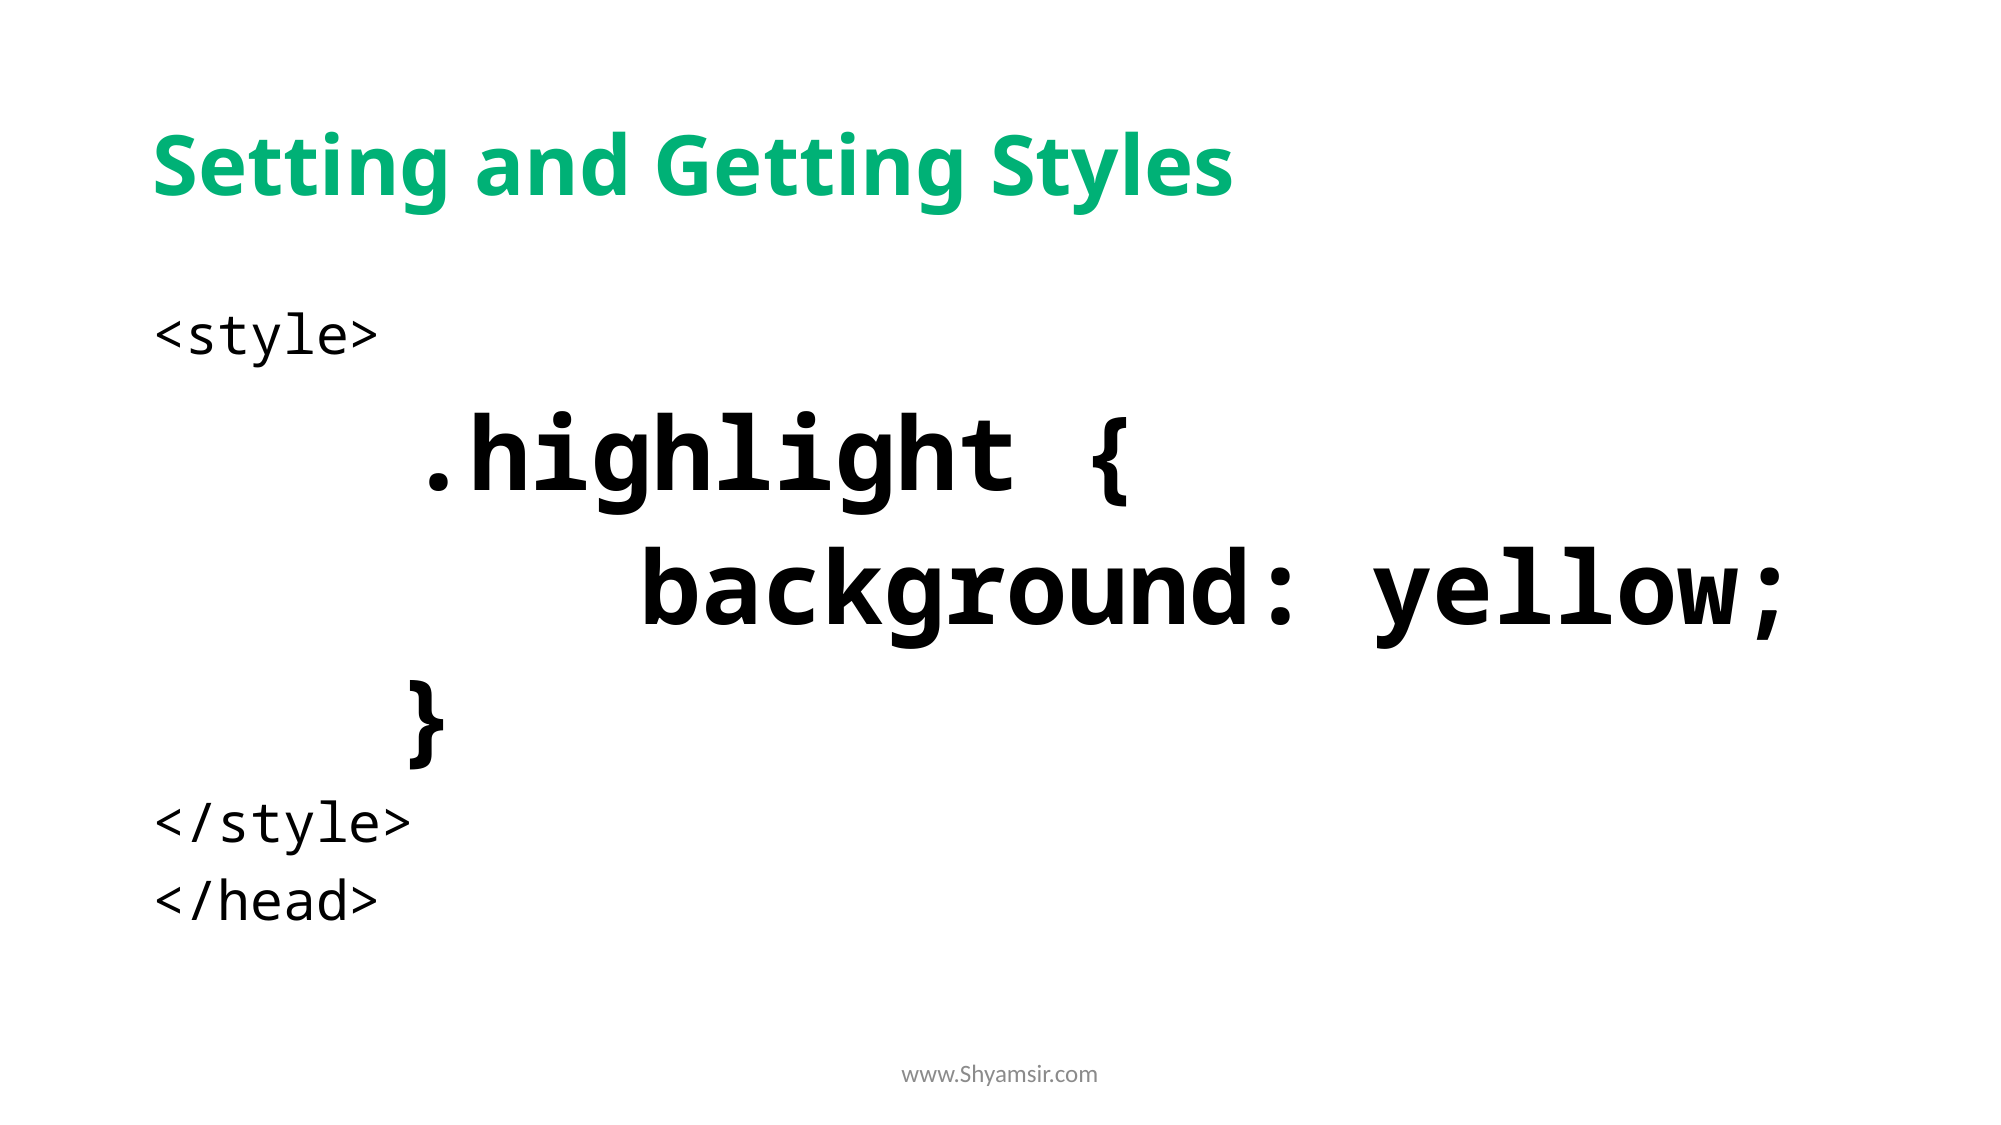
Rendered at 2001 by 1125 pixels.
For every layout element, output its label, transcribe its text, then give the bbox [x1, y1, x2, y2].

footer www.Shyamsir.com [662, 1042, 1338, 1103]
list <style> .highlight { background: yellow; } </style> </head> [137, 299, 1863, 1014]
title Setting and Getting Styles [137, 59, 1863, 278]
